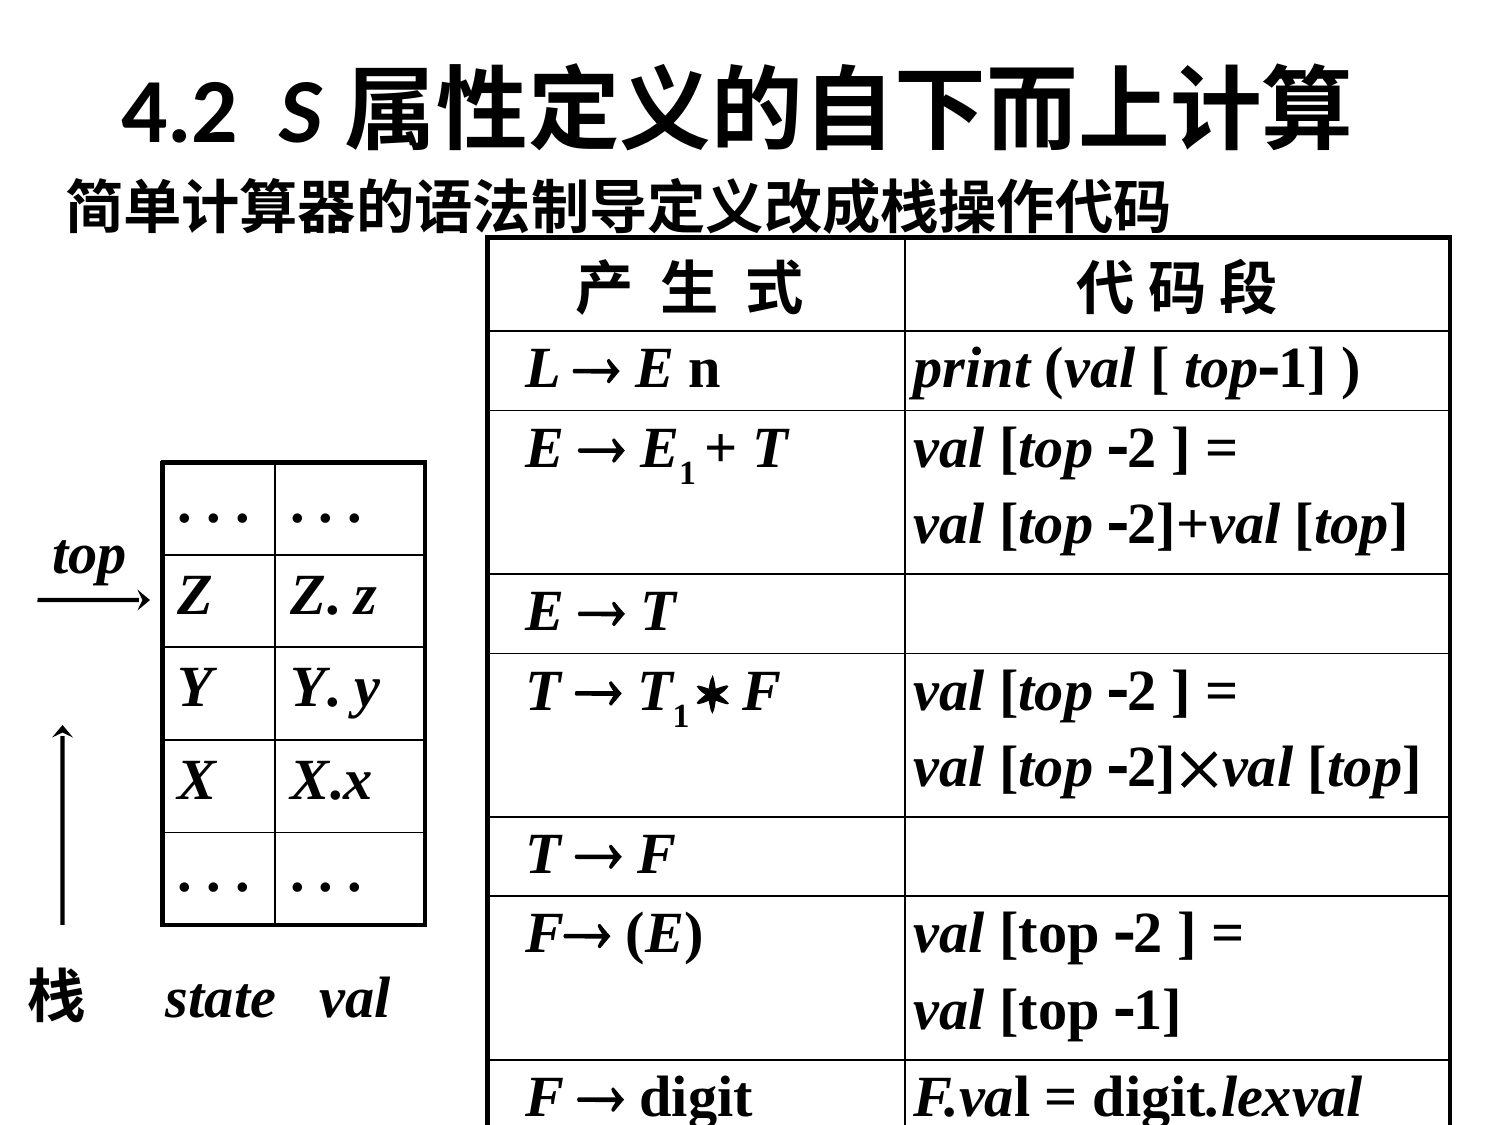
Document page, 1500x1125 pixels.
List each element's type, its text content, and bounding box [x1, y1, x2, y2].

title 4.2 S属性定义的自下而上计算 [50, 37, 1425, 162]
text_box 栈 state val [12, 949, 438, 1038]
table_cell F  digit [490, 1061, 904, 1125]
table_cell T  T1  F [490, 654, 904, 816]
text_box [52, 724, 73, 738]
table_cell val [top 2 ] = val [top 2]+val [top] [906, 411, 1448, 573]
table_cell print (val [ top1] ) [906, 332, 1448, 410]
table_cell Z. z [276, 556, 423, 646]
table_cell X [165, 741, 274, 832]
table_header . . . [165, 465, 274, 554]
table_header . . . [276, 465, 423, 554]
table_cell Y [165, 648, 274, 739]
table_cell E  T [490, 575, 904, 653]
table_cell Y. y [276, 648, 423, 739]
table_header 代 码 段 [906, 240, 1448, 330]
table_cell T  F [490, 818, 904, 895]
table_cell . . . [276, 833, 423, 923]
table_cell X.x [276, 741, 423, 832]
table_cell [906, 575, 1448, 653]
text_box top [37, 512, 138, 588]
table_cell val [top 2 ] = val [top 1] [906, 897, 1448, 1059]
table_cell F.val = digit.lexval [906, 1061, 1448, 1125]
table_cell val [top 2 ] = val [top 2]val [top] [906, 654, 1448, 816]
table_cell Z [165, 556, 274, 646]
table_cell . . . [165, 833, 274, 923]
table_cell F (E) [490, 897, 904, 1059]
table_cell E  E1 + T [490, 411, 904, 573]
list 简单计算器的语法制导定义改成栈操作代码 [50, 162, 1463, 1038]
table_cell L  E n [490, 332, 904, 410]
text_box [137, 589, 151, 611]
table_cell [906, 818, 1448, 895]
table_header 产 生 式 [490, 240, 904, 330]
